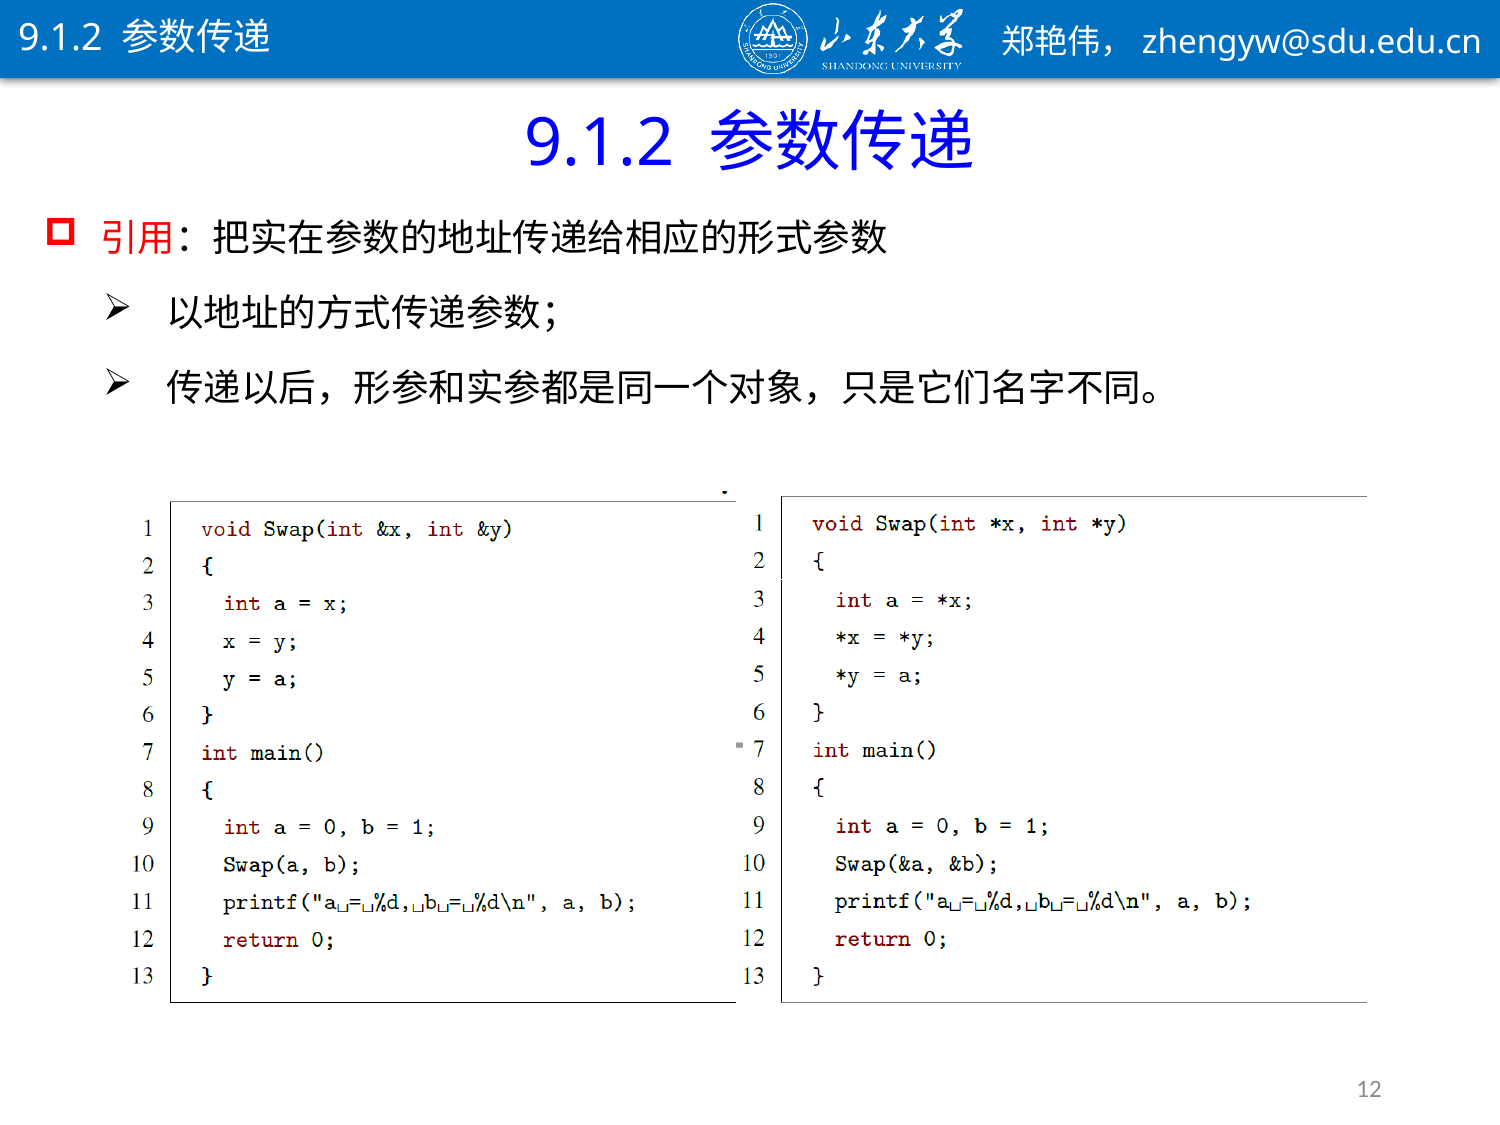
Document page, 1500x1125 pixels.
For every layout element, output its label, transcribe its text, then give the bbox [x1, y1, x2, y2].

text_box 引用：把实在参数的地址传递给相应的形式参数 以地址的方式传递参数； 传递以后，形参和实参都是同一个对象，只是它们名字不同。 [29, 184, 1483, 417]
text_box 9.1.2 参数传递 [3, 5, 287, 66]
picture [123, 485, 1377, 1018]
slide_number 12 [1059, 1057, 1397, 1118]
picture [738, 3, 963, 74]
text_box 9.1.2 参数传递 [0, 91, 1500, 187]
